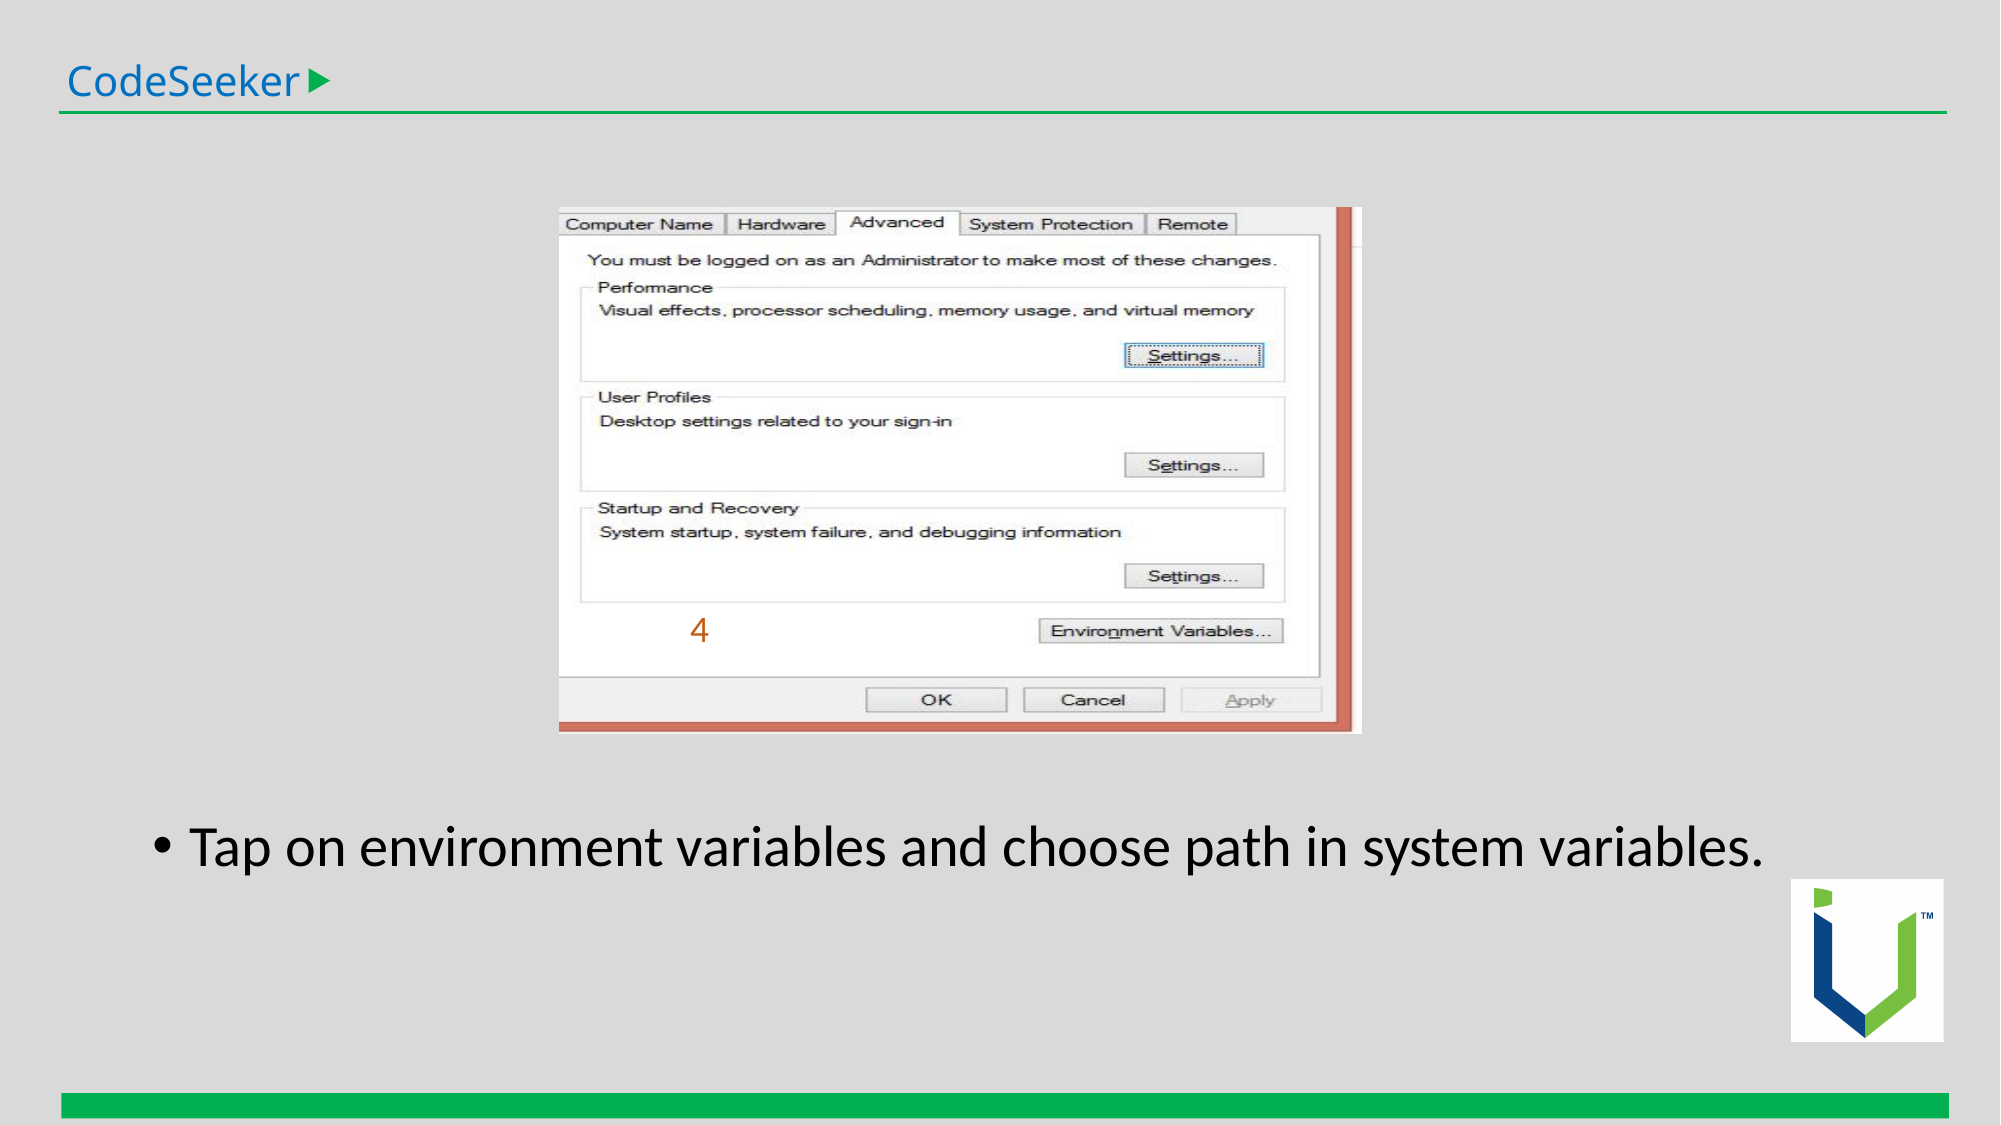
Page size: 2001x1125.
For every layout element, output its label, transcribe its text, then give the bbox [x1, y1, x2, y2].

text_box Tap on environment variables and choose path in system variables. [137, 299, 1863, 1066]
text_box [60, 1092, 1950, 1119]
picture [559, 207, 1362, 734]
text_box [1790, 879, 1944, 1042]
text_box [2, 47, 1947, 114]
